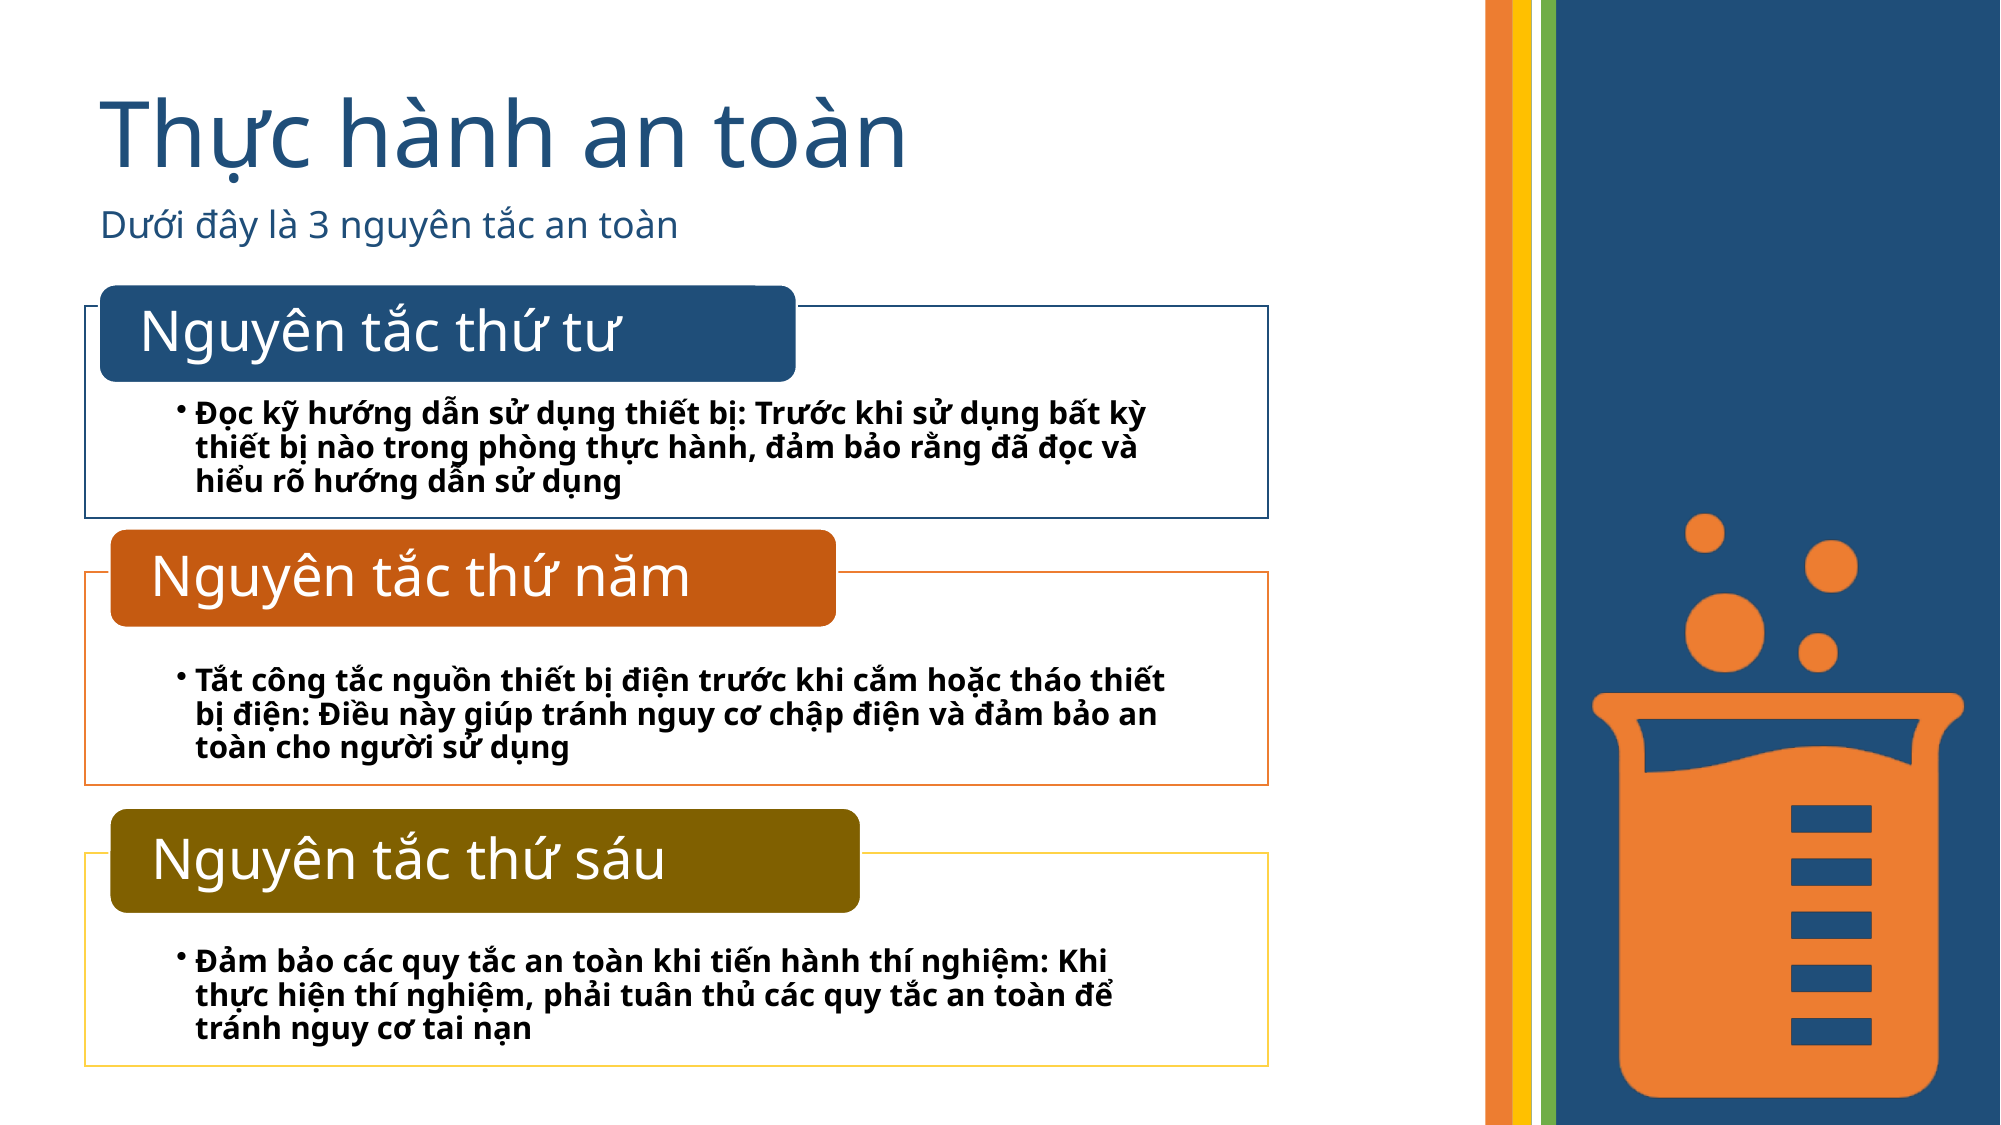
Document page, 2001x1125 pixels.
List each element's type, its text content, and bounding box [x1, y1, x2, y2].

title Thực hành an toàn [84, 18, 1427, 195]
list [84, 263, 1269, 1075]
list Dưới đây là 3 nguyên tắc an toàn [84, 198, 1427, 262]
picture [1556, 487, 2000, 1125]
